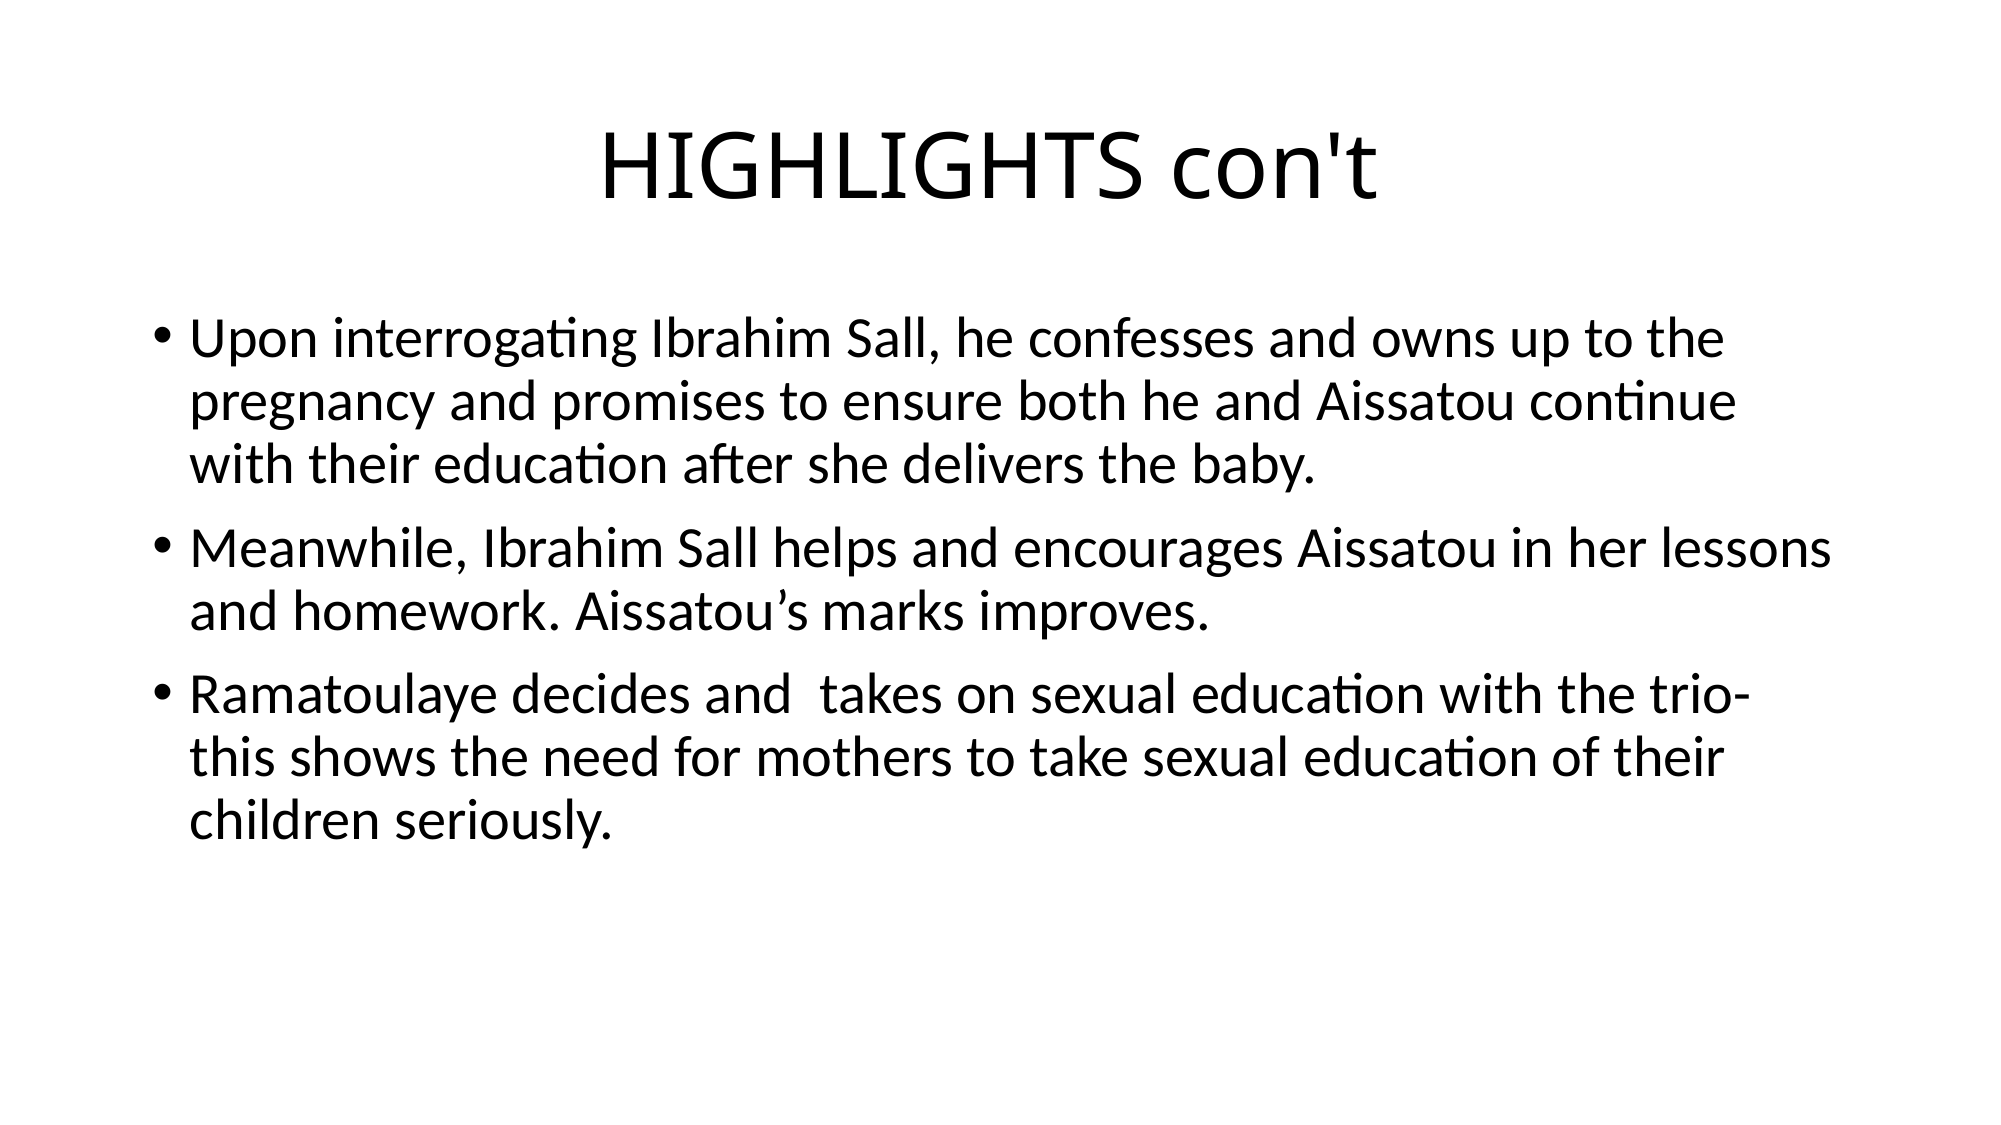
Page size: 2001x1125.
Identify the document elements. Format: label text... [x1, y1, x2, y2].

title HIGHLIGHTS con't [137, 59, 1863, 278]
list Upon interrogating Ibrahim Sall, he confesses and owns up to the pregnancy and promises to ensure both he and Aissatou continue with their education after she delivers the baby. Meanwhile, Ibrahim Sall helps and encourages Aissatou in her lessons and homework. Aissatou’s marks improves. Ramatoulaye decides and takes on sexual education with the trio- this shows the need for mothers to take sexual education of their children seriously. [137, 299, 1863, 1014]
